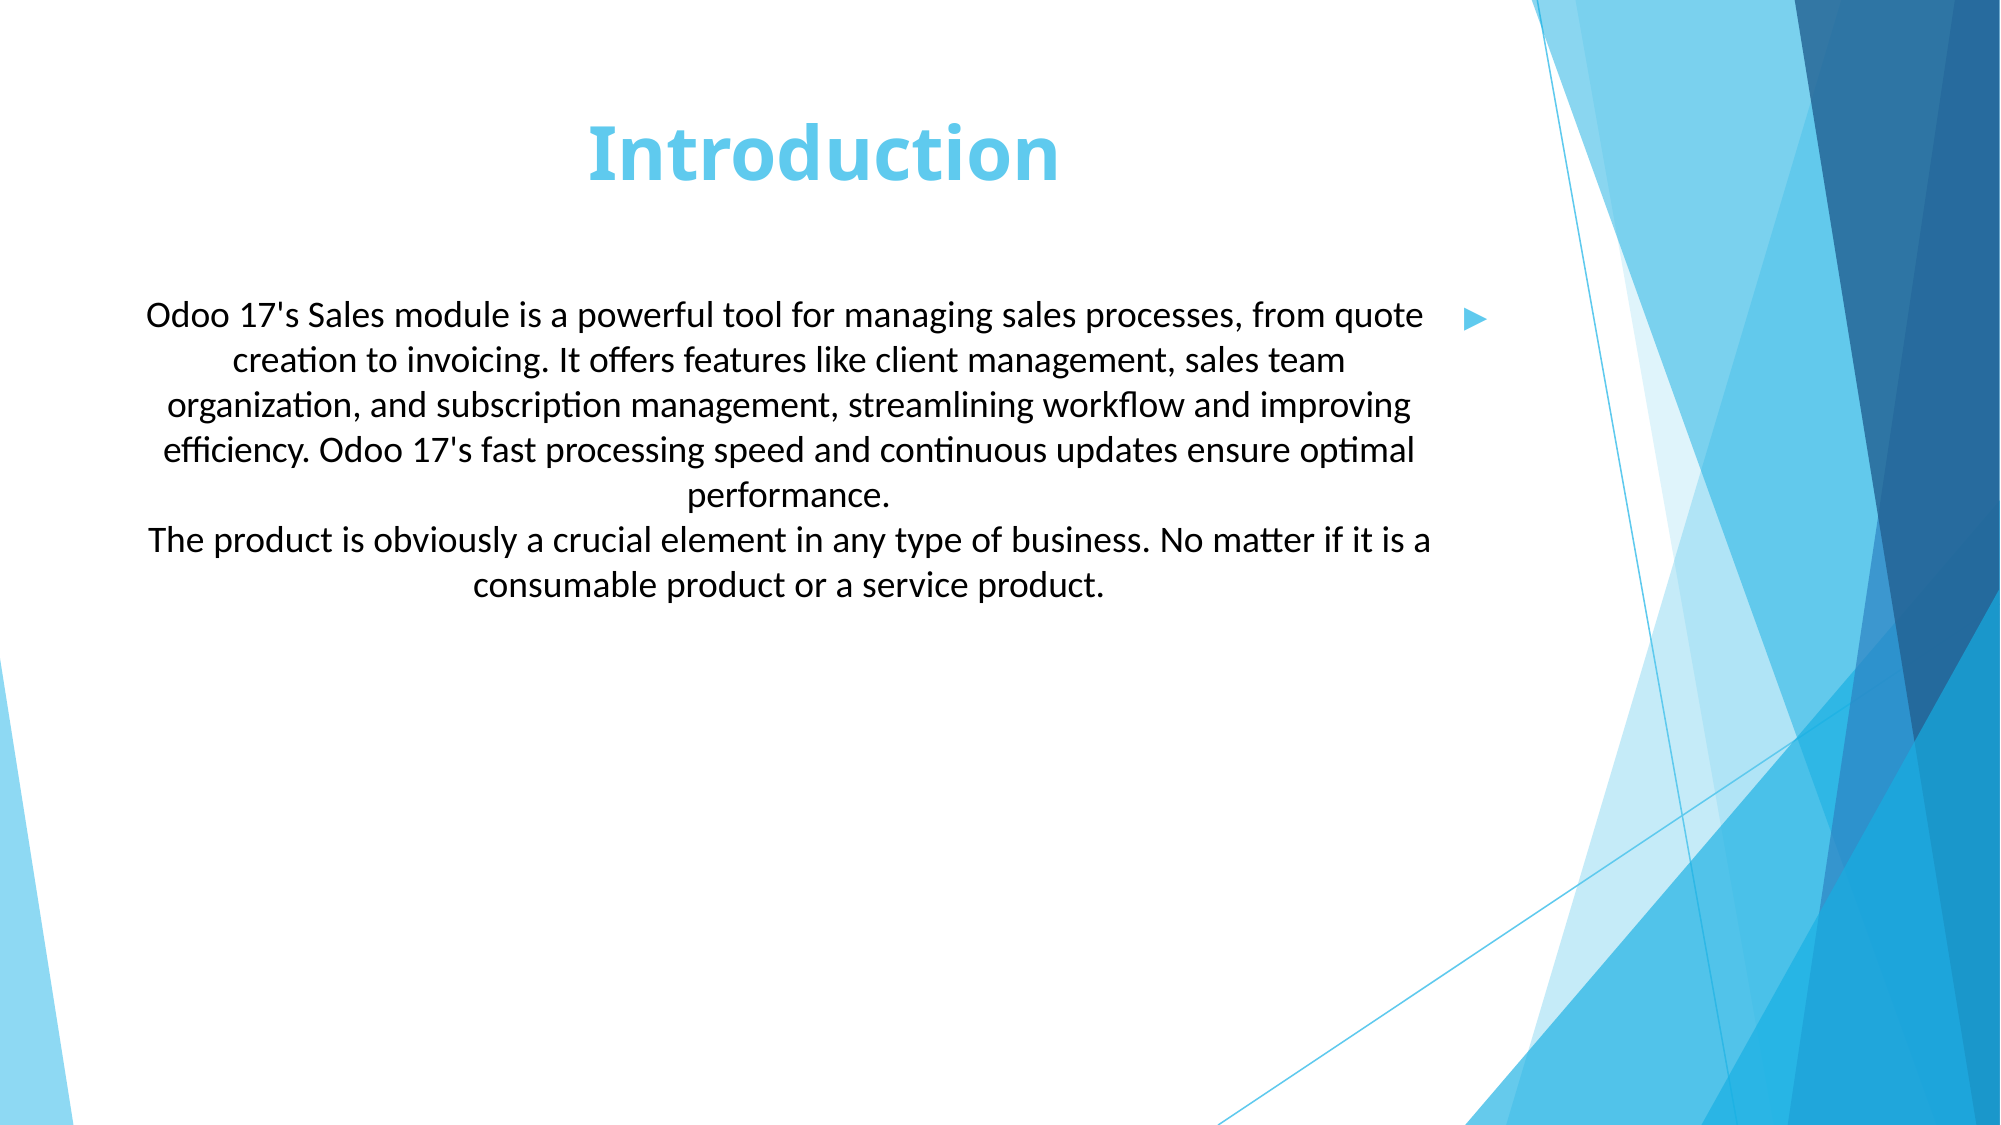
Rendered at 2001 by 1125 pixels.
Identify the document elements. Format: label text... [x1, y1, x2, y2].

list Odoo 17's Sales module is a powerful tool for managing sales processes, from quote ▶ creation to invoicing. It offers features like client management, sales team organization, and subscription management, streamlining workflow and improving efficiency. Odoo 17's fast processing speed and continuous updates ensure optimal performance. The product is obviously a crucial element in any type of business. No matter if it is a consumable product or a service product. [142, 288, 1492, 928]
title Introduction [586, 103, 1414, 288]
